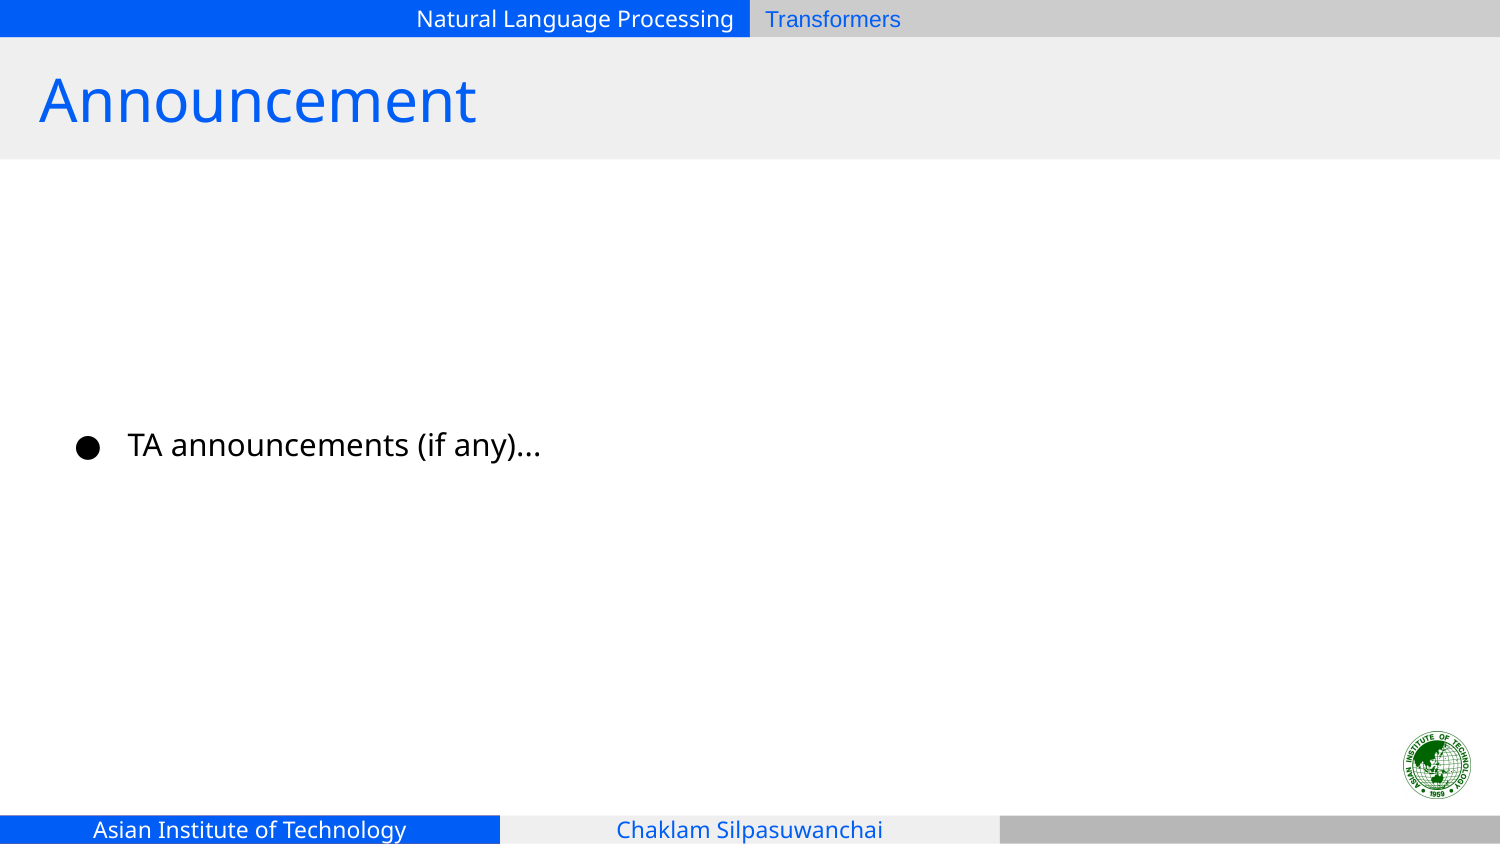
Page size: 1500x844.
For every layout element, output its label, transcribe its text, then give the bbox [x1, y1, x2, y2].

picture [1403, 731, 1471, 799]
title Announcement [24, 37, 1475, 160]
list TA announcements (if any)... [37, 159, 1475, 729]
